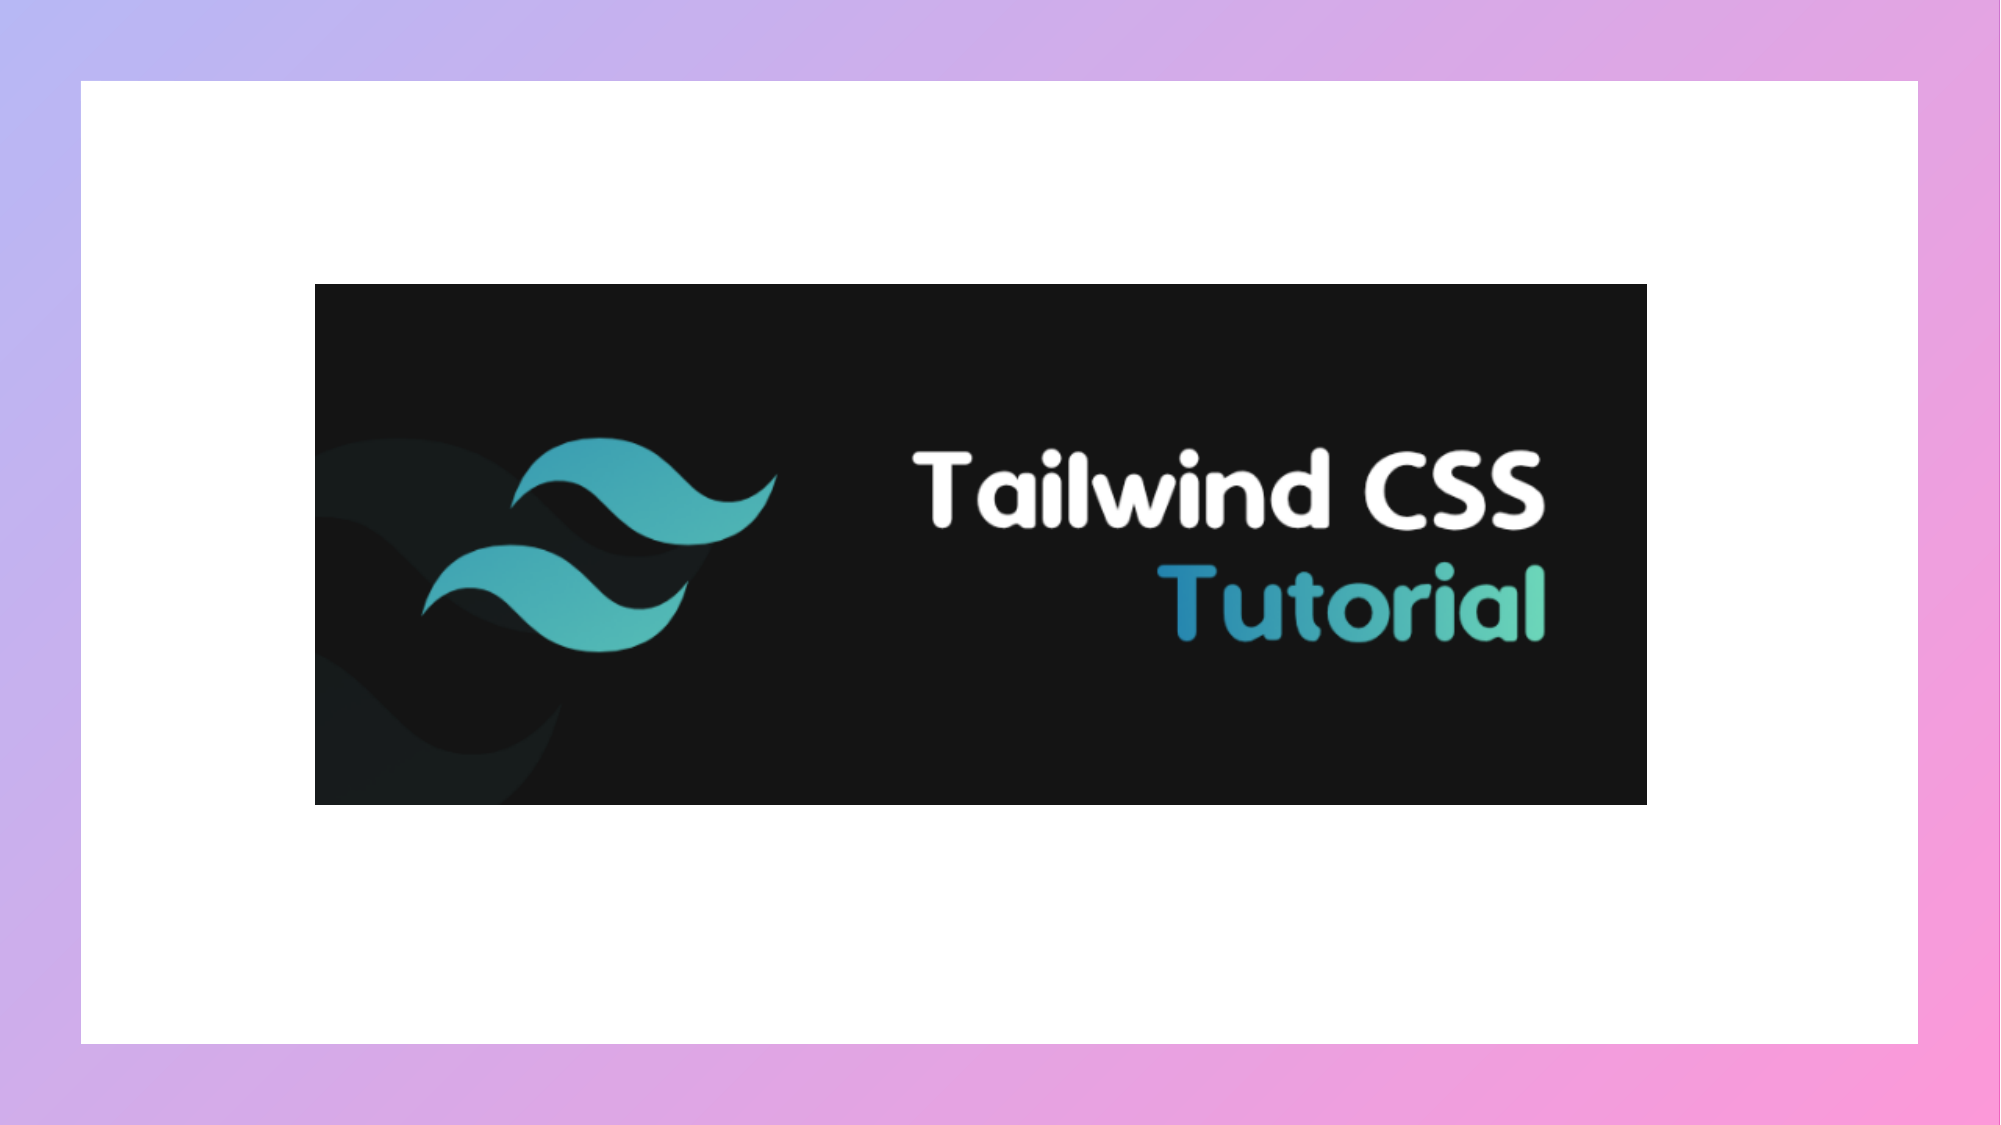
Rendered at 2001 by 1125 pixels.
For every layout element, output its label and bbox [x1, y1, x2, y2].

text_box [0, 0, 2000, 1125]
picture [315, 284, 1648, 806]
text_box [82, 82, 1918, 1043]
